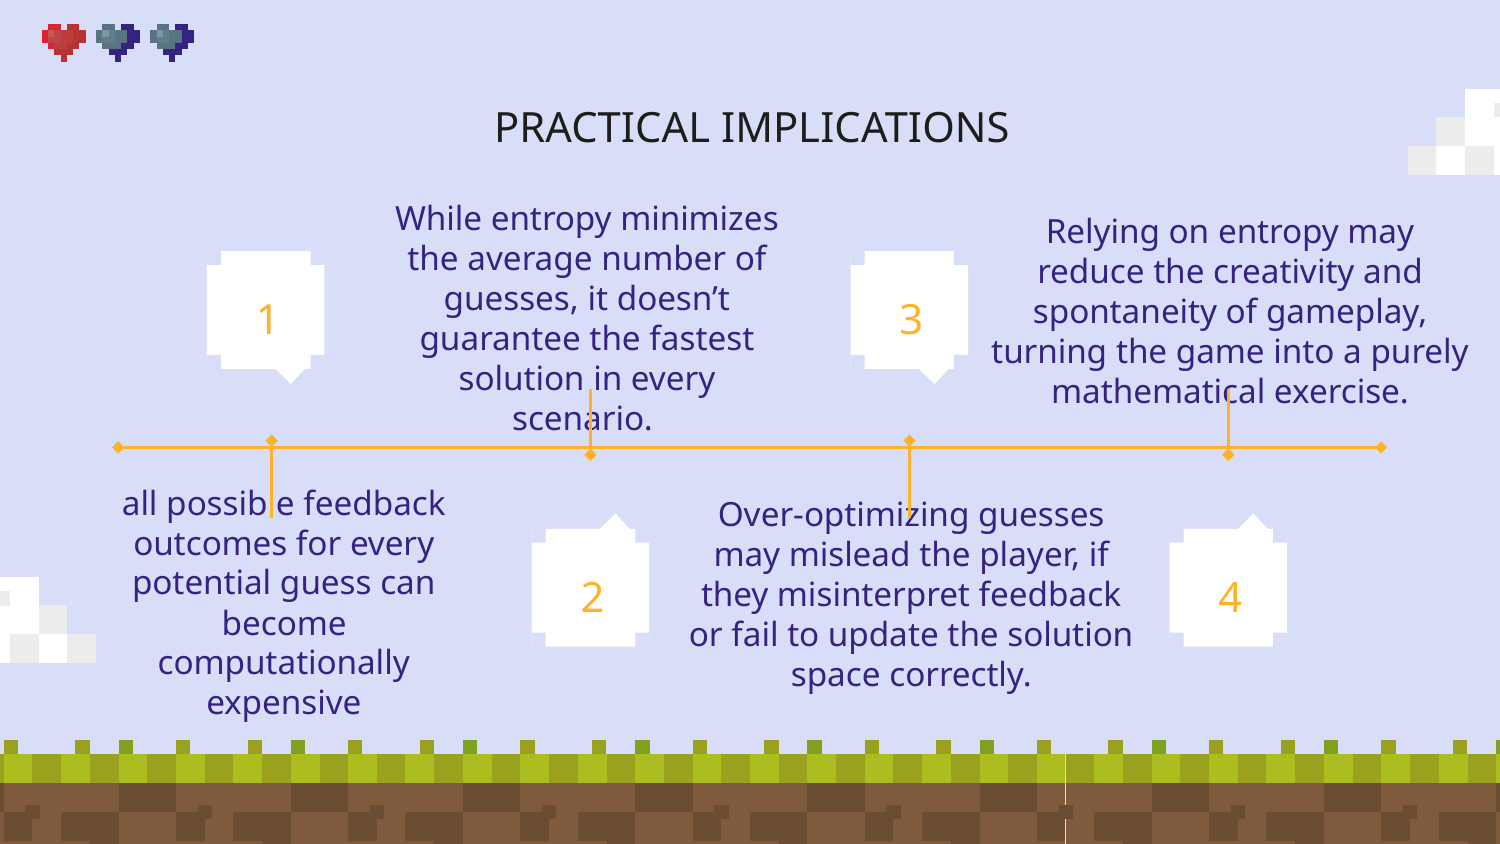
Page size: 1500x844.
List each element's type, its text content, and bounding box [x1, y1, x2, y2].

text_box all possible feedback outcomes for every potential guess can become computationally expensive [101, 563, 467, 640]
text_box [531, 528, 650, 648]
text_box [1169, 528, 1288, 648]
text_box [850, 250, 969, 370]
title PRACTICAL IMPLICATIONS [120, 78, 1384, 173]
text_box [206, 250, 325, 370]
text_box Relying on entropy may reduce the creativity and spontaneity of gameplay, turning the game into a purely mathematical exercise. [989, 272, 1472, 349]
text_box While entropy minimizes the average number of guesses, it doesn’t guarantee the fastest solution in every scenario. [390, 279, 784, 355]
text_box Over-optimizing guesses may mislead the player, if they misinterpret feedback or fail to update the solution space correctly. [681, 555, 1142, 631]
